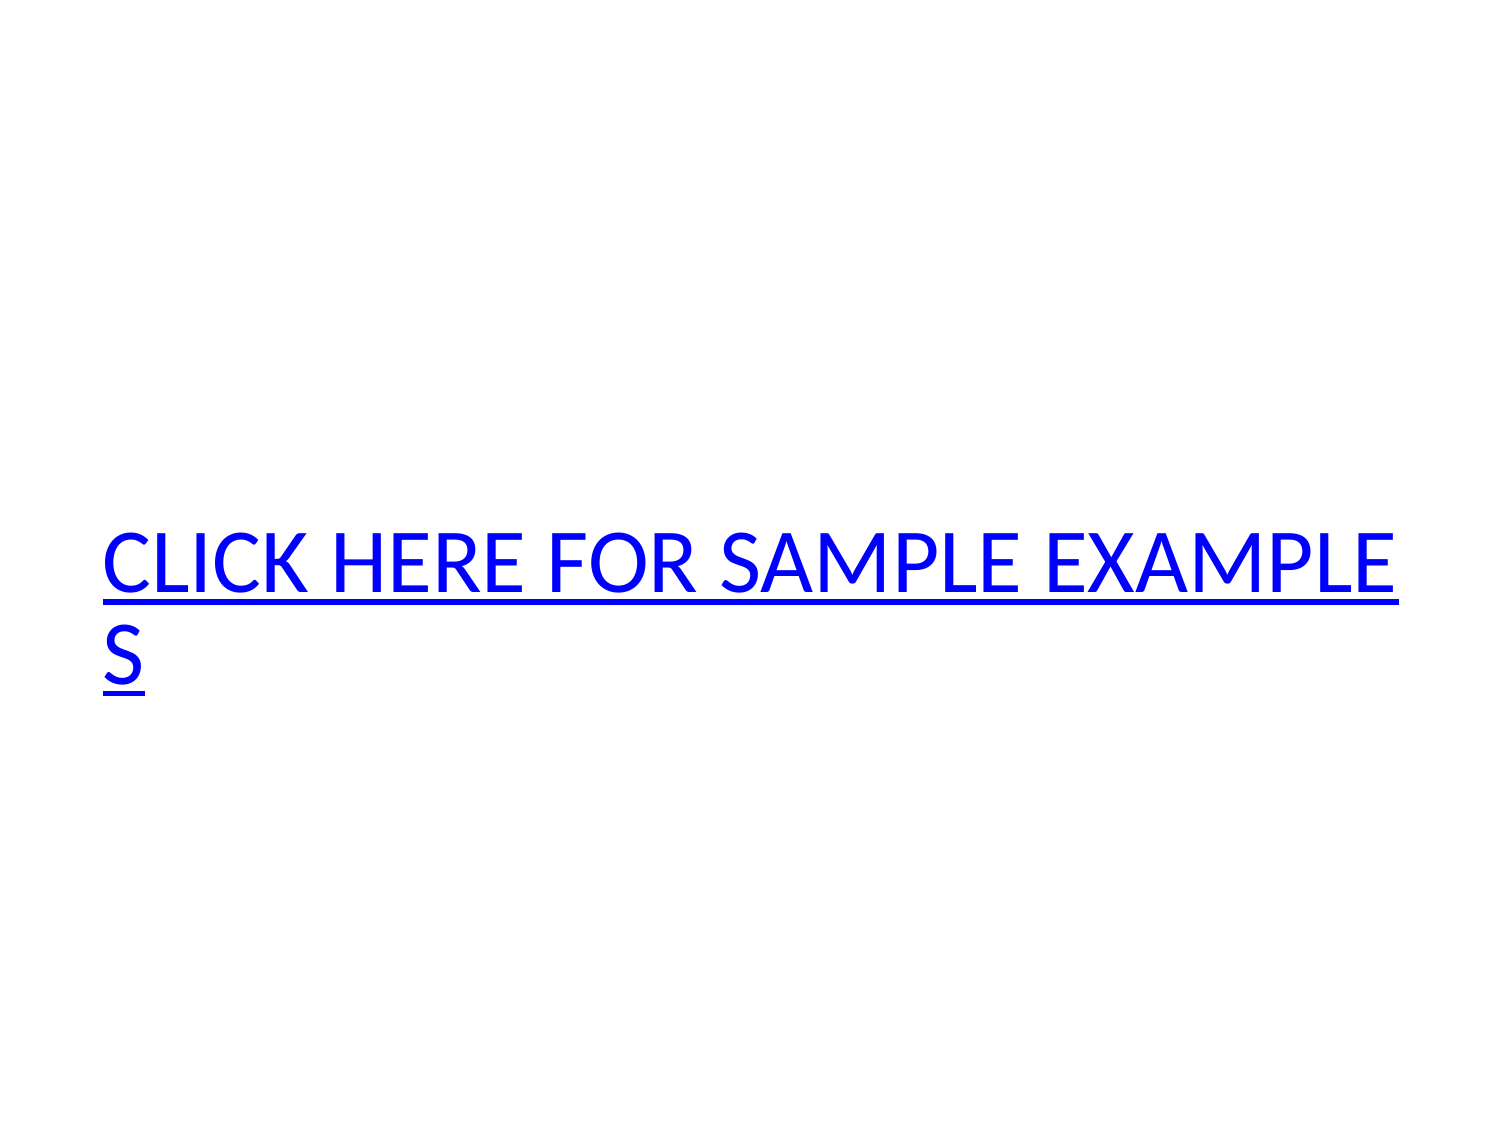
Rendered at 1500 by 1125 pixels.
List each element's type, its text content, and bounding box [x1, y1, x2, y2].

title CLICK HERE FOR SAMPLE EXAMPLES [87, 462, 1438, 650]
